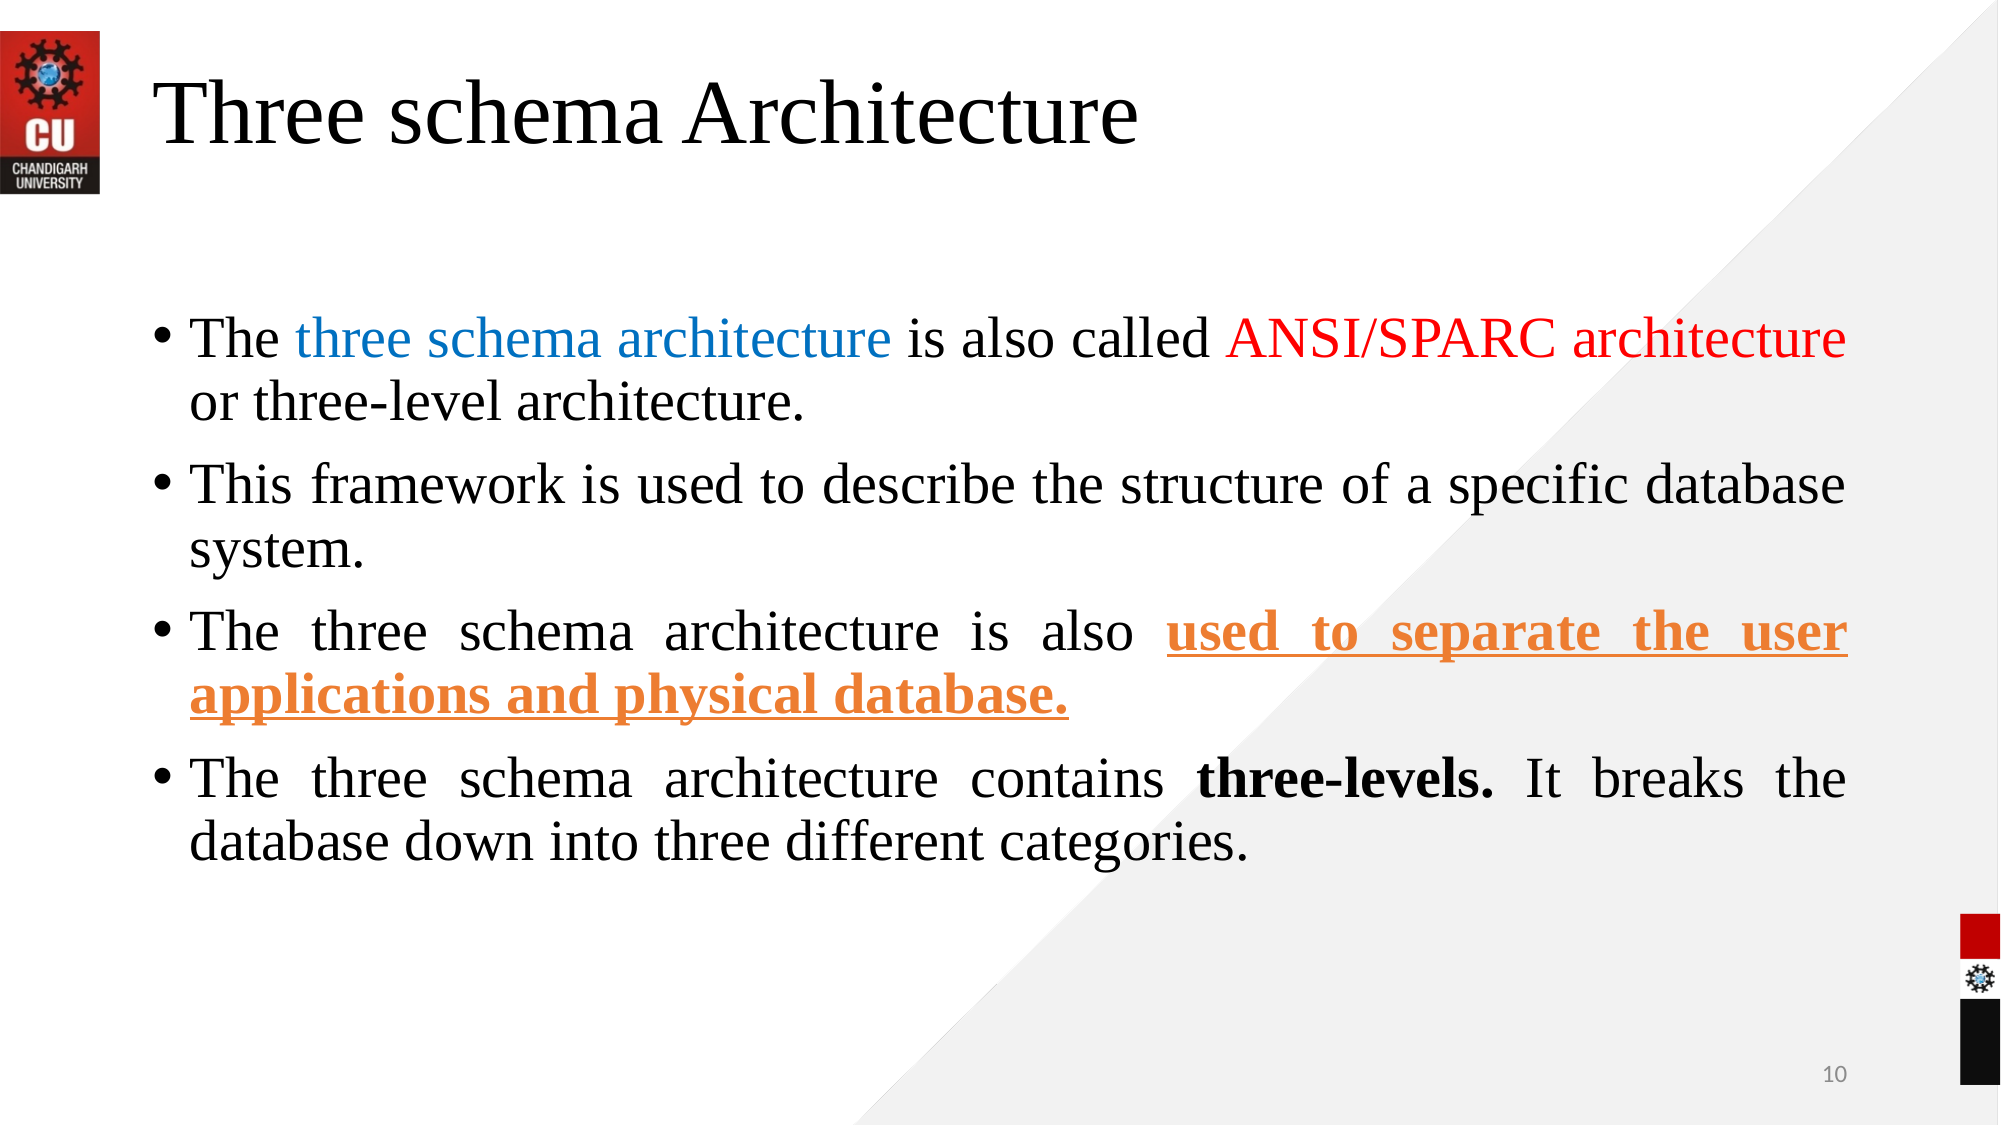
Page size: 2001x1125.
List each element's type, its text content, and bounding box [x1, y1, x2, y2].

list The three schema architecture is also called ANSI/SPARC architecture or three-level architecture. This framework is used to describe the structure of a specific database system. The three schema architecture is also used to separate the user applications and physical database. The three schema architecture contains three-levels. It breaks the database down into three different categories. [137, 299, 1863, 1014]
title Three schema Architecture [137, 59, 1863, 278]
slide_number 10 [1412, 1042, 1863, 1103]
picture [0, 0, 2001, 1125]
